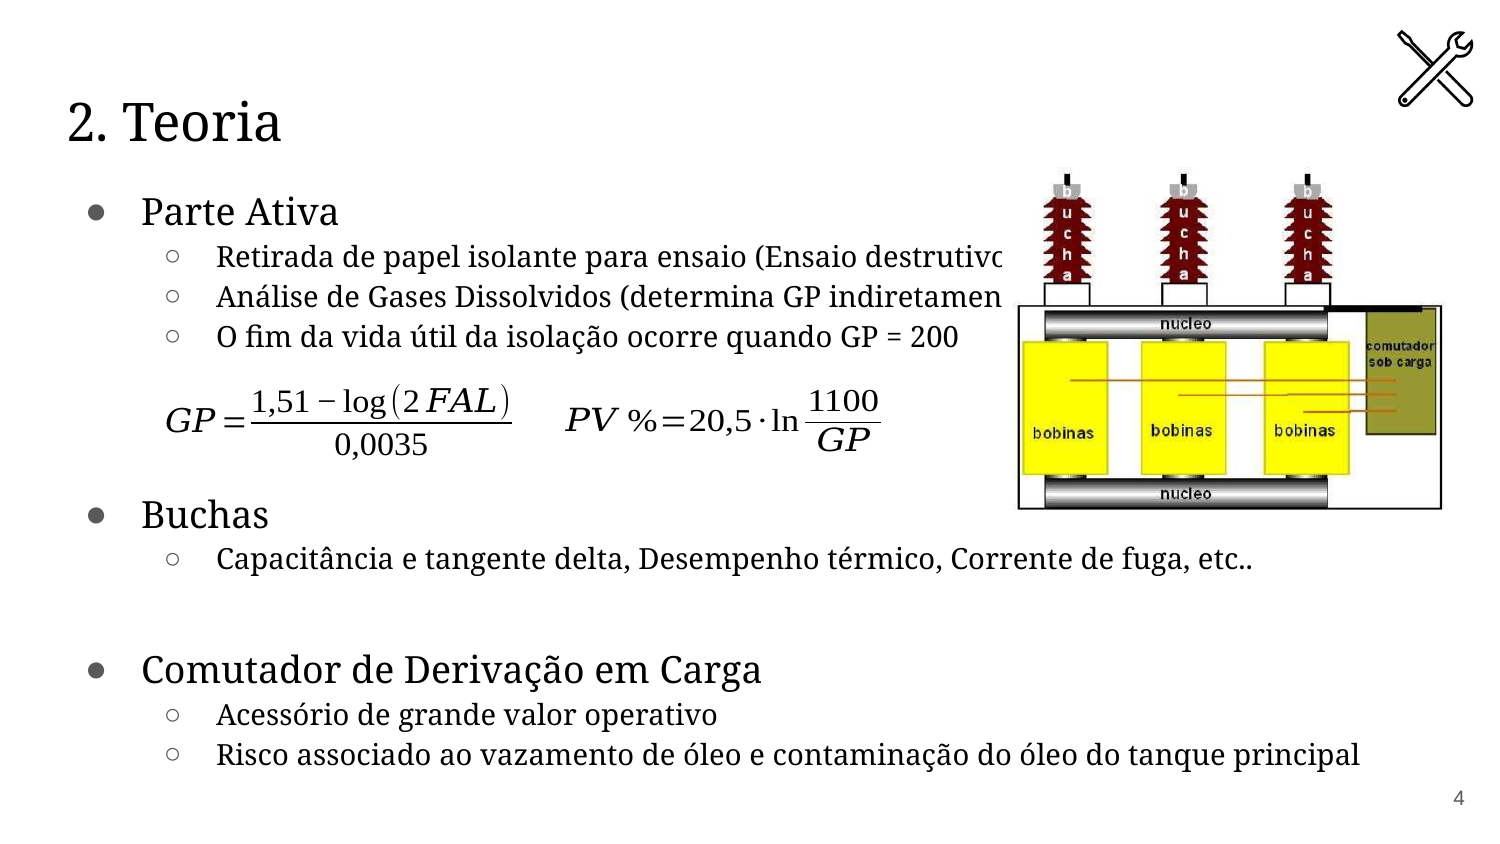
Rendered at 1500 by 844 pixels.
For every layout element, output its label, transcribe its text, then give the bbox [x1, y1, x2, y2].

slide_number 4 [1389, 764, 1480, 830]
title 2. Teoria [51, 72, 1449, 166]
list Parte Ativa Retirada de papel isolante para ensaio (Ensaio destrutivo) Análise de Gases Dissolvidos (determina GP indiretamente) O fim da vida útil da isolação ocorre quando GP = 200 Buchas Capacitância e tangente delta, Desempenho térmico, Corrente de fuga, etc.. Comutador de Derivação em Carga Acessório de grande valor operativo Risco associado ao vazamento de óleo e contaminação do óleo do tanque principal [51, 166, 1449, 844]
picture [1002, 166, 1450, 513]
picture [1390, 24, 1481, 114]
